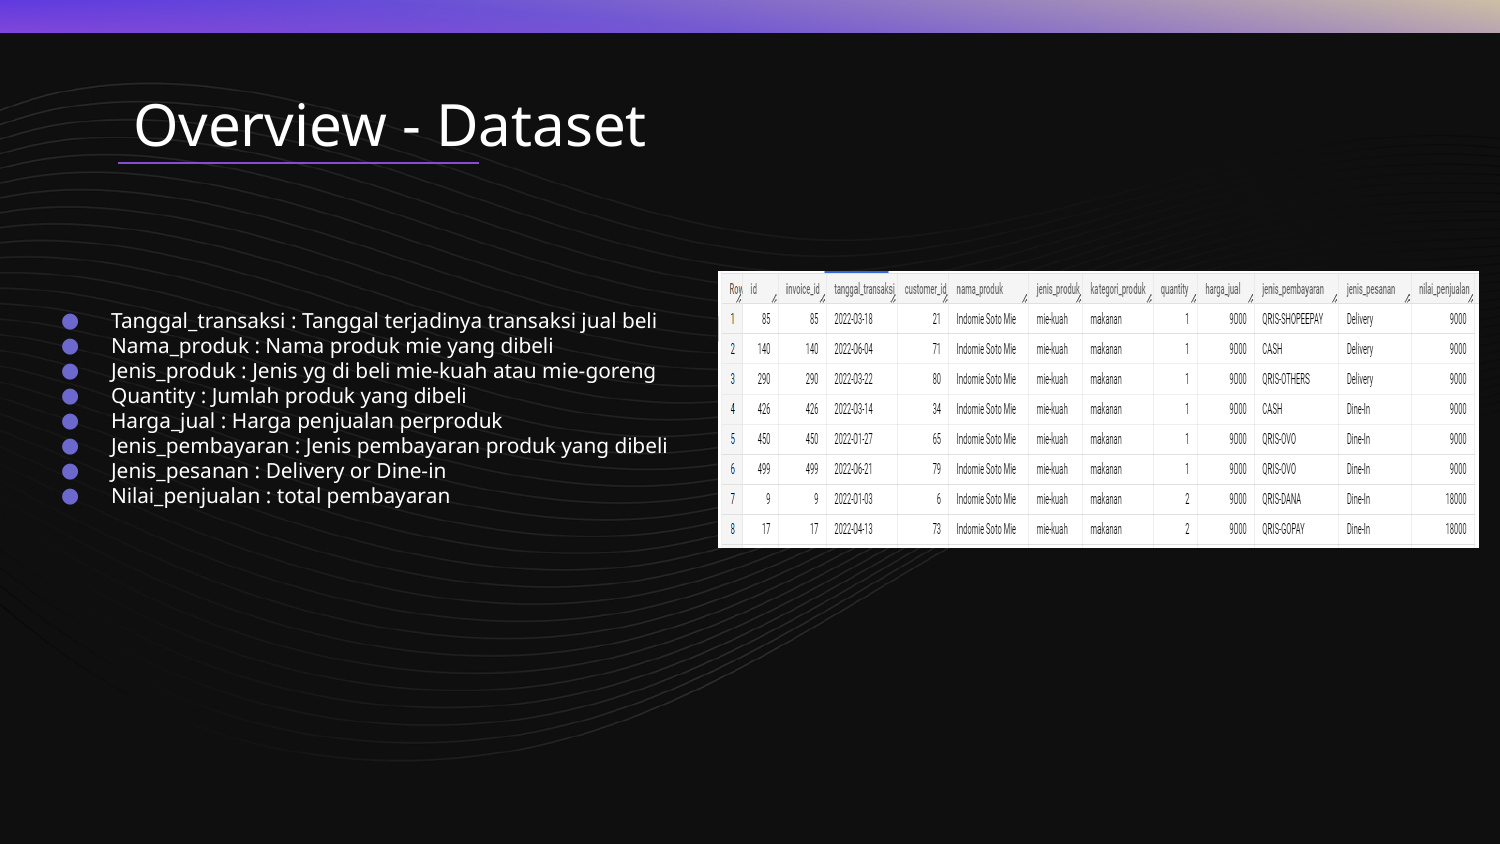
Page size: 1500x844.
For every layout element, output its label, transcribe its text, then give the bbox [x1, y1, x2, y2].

picture [0, 0, 1500, 844]
title Overview - Dataset [118, 72, 1382, 167]
list Tanggal_transaksi : Tanggal terjadinya transaksi jual beli Nama_produk : Nama produk mie yang dibeli Jenis_produk : Jenis yg di beli mie-kuah atau mie-goreng Quantity : Jumlah produk yang dibeli Harga_jual : Harga penjualan perproduk Jenis_pembayaran : Jenis pembayaran produk yang dibeli Jenis_pesanan : Delivery or Dine-in Nilai_penjualan : total pembayaran [21, 234, 733, 586]
